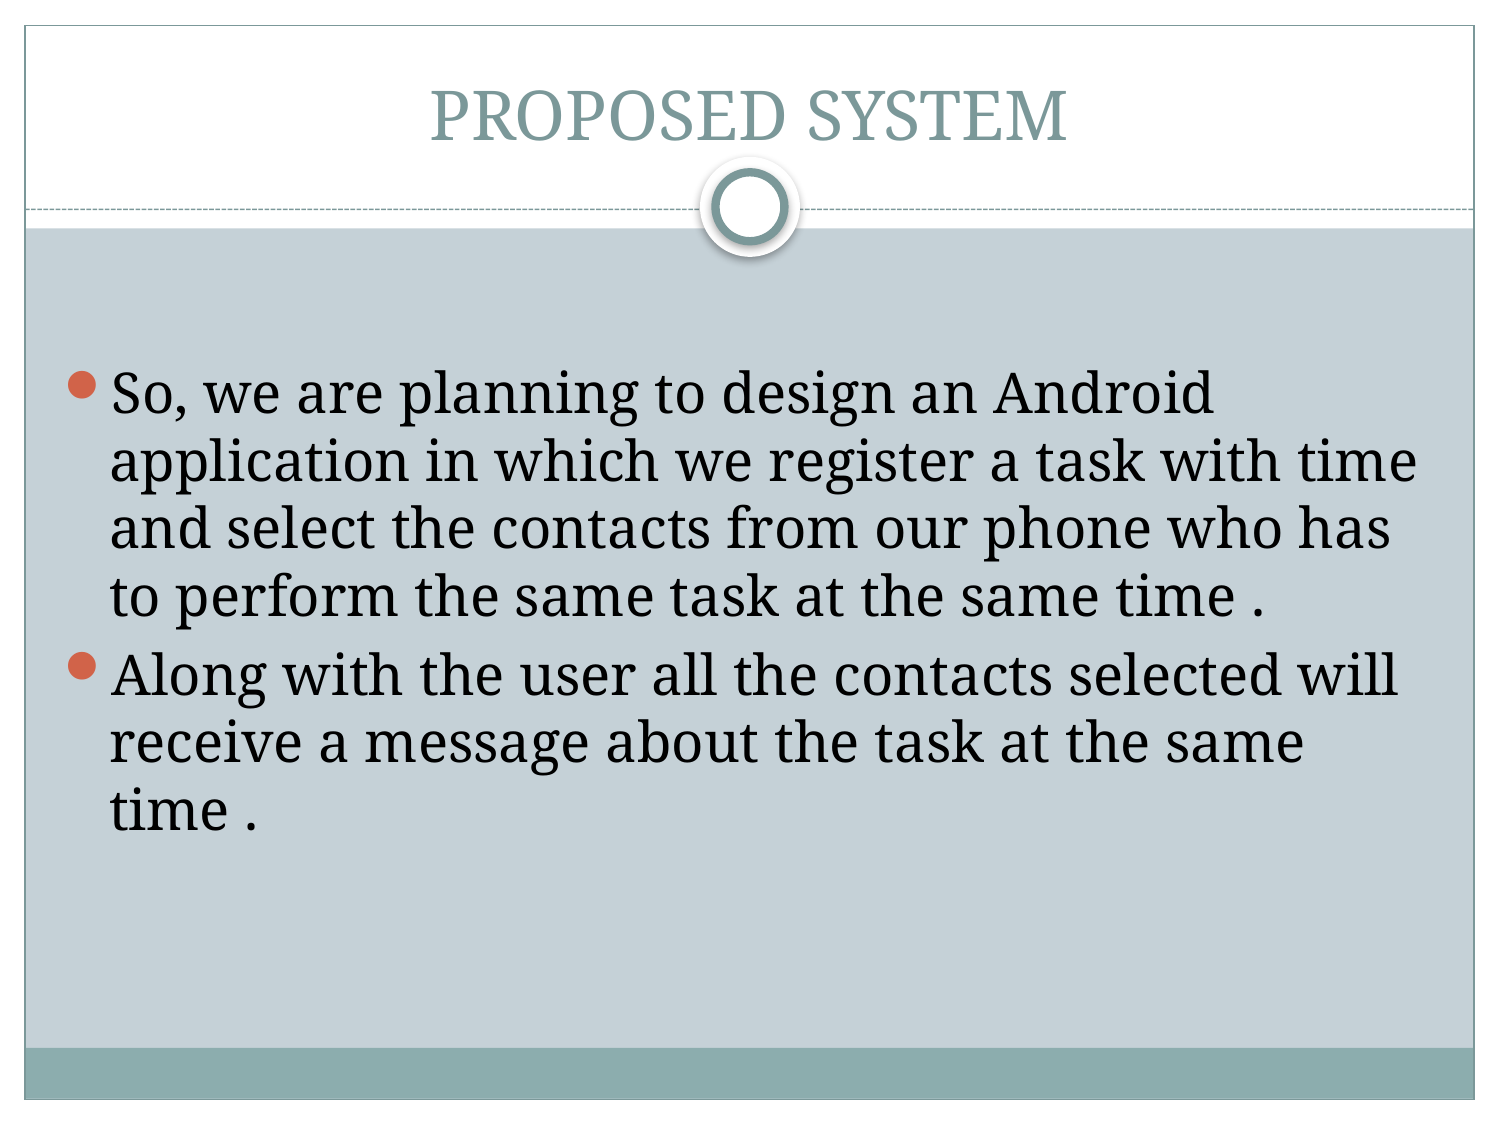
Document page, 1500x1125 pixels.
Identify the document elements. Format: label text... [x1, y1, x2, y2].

title PROPOSED SYSTEM [49, 37, 1450, 162]
list So, we are planning to design an Android application in which we register a task with time and select the contacts from our phone who has to perform the same task at the same time . Along with the user all the contacts selected will receive a message about the task at the same time . [49, 350, 1445, 1001]
